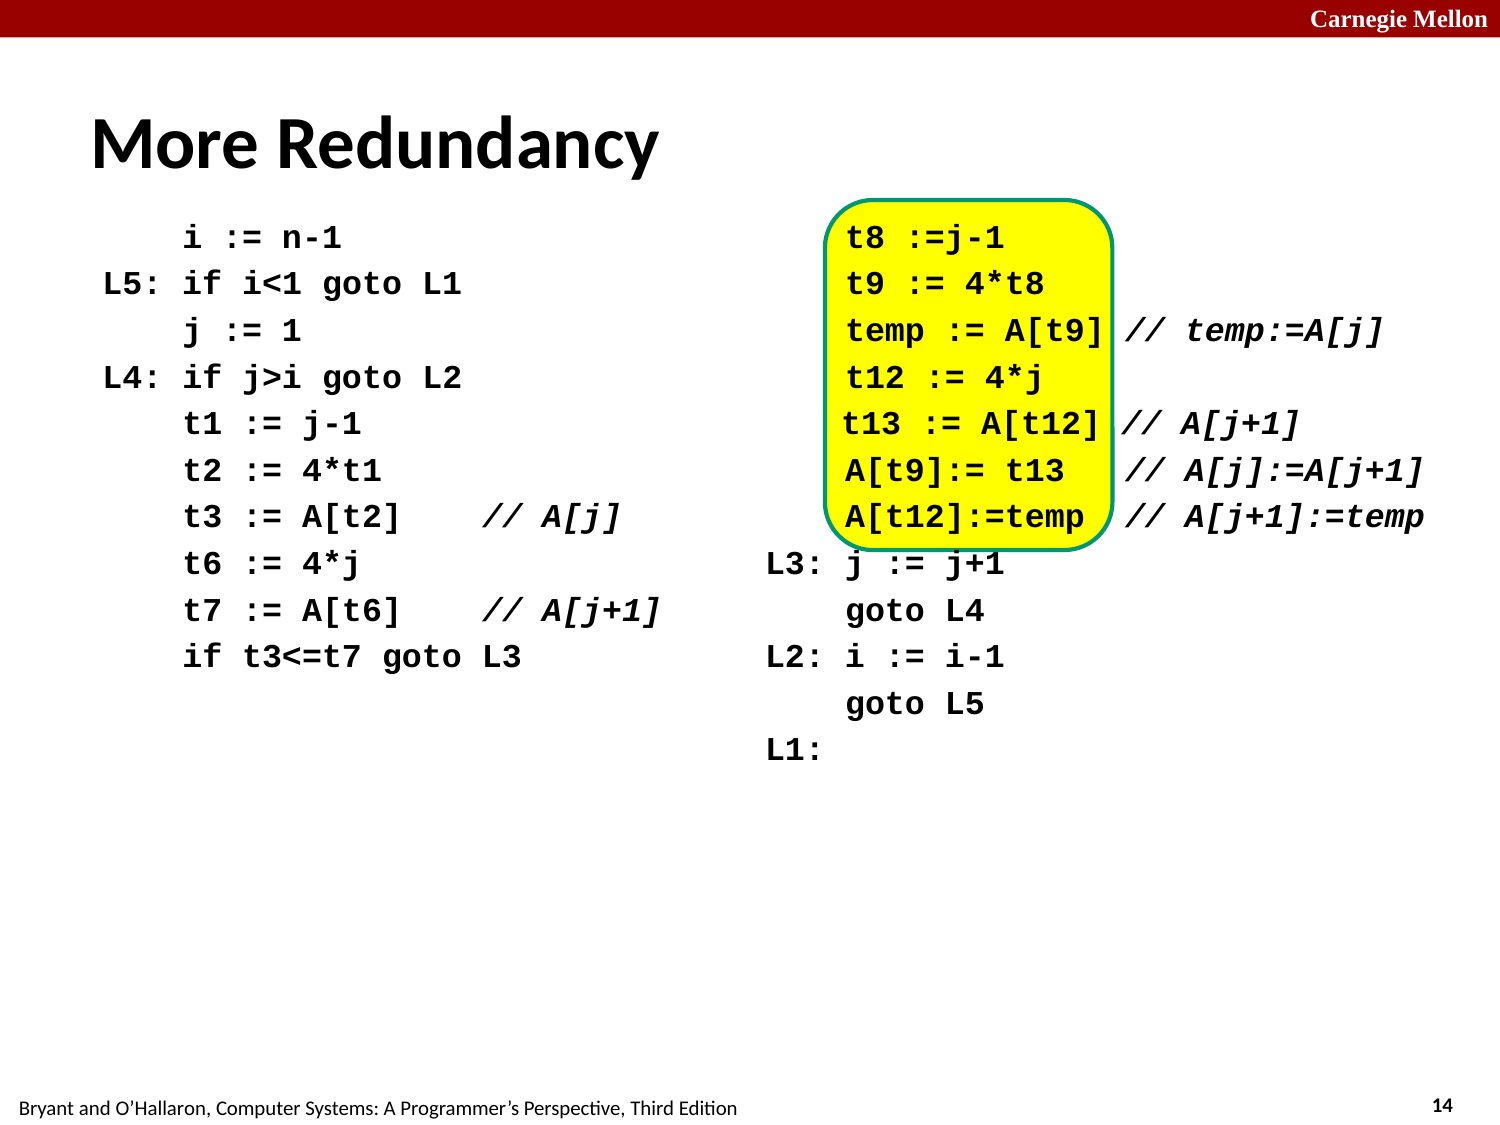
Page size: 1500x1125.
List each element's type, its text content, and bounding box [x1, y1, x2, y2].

list t8 :=j-1 t9 := 4*t8 temp := A[t9] // temp:=A[j] t12 := 4*j t13 := A[t12] // A[j+1] A[t9]:= t13 // A[j]:=A[j+1] A[t12]:=temp // A[j+1]:=temp L3: j := j+1 goto L4 L2: i := i-1 goto L5 L1: [749, 207, 1476, 813]
title More Redundancy [74, 44, 1426, 233]
list i := n-1 L5: if i<1 goto L1 j := 1 L4: if j>i goto L2 t1 := j-1 t2 := 4*t1 t3 := A[t2] // A[j] t6 := 4*j t7 := A[t6] // A[j+1] if t3<=t7 goto L3 [86, 207, 751, 1026]
